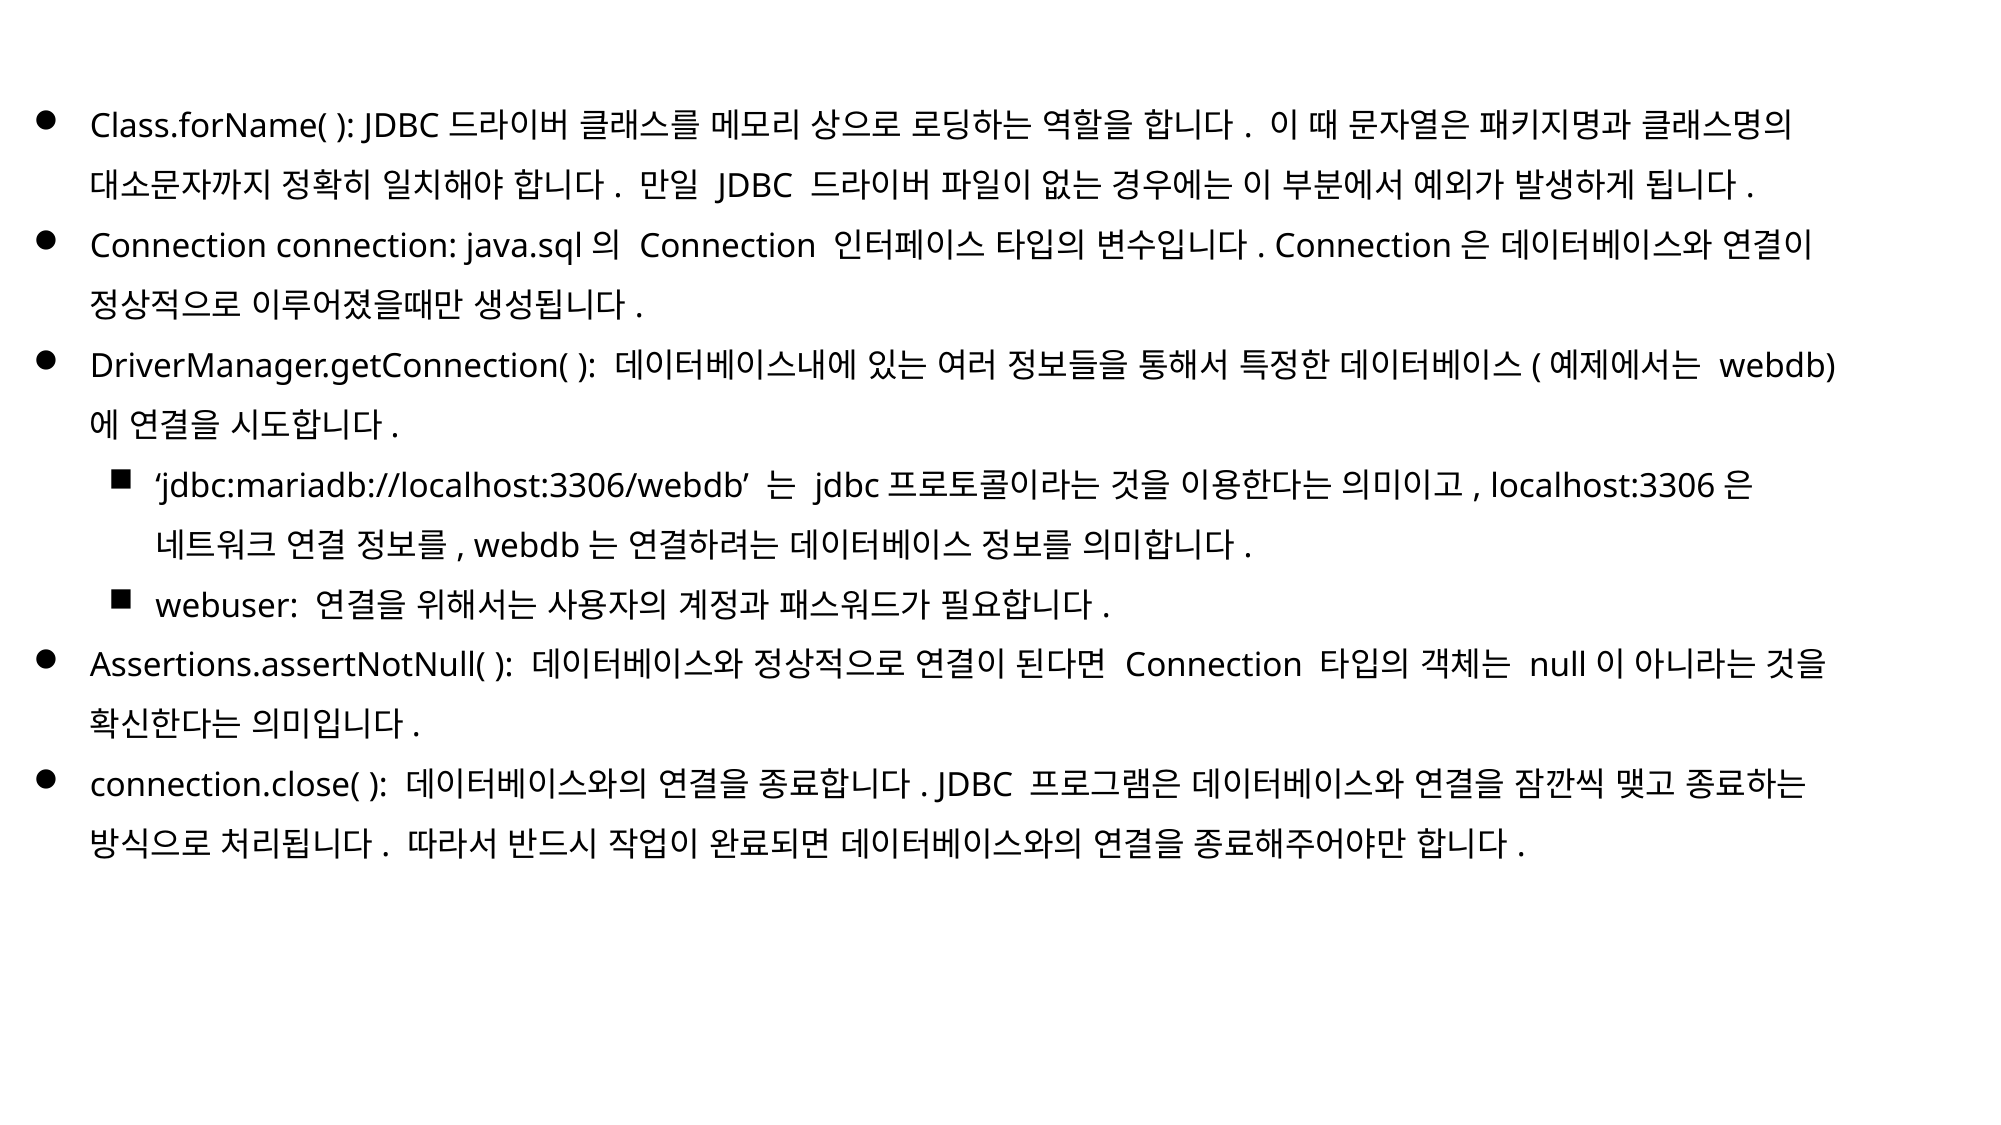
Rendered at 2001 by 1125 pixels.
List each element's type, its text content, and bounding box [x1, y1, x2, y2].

text_box Class.forName( ): JDBC드라이버 클래스를 메모리 상으로 로딩하는 역할을 합니다. 이 때 문자열은 패키지명과 클래스명의 대소문자까지 정확히 일치해야 합니다. 만일 JDBC 드라이버 파일이 없는 경우에는 이 부분에서 예외가 발생하게 됩니다. Connection connection: java.sql의 Connection 인터페이스 타입의 변수입니다. Connection은 데이터베이스와 연결이 정상적으로 이루어졌을때만 생성됩니다. DriverManager.getConnection( ): 데이터베이스내에 있는 여러 정보들을 통해서 특정한 데이터베이스(예제에서는 webdb)에 연결을 시도합니다. ‘jdbc:mariadb://localhost:3306/webdb’ 는 jdbc프로토콜이라는 것을 이용한다는 의미이고, localhost:3306은 네트워크 연결 정보를, webdb는 연결하려는 데이터베이스 정보를 의미합니다. webuser: 연결을 위해서는 사용자의 계정과 패스워드가 필요합니다. Assertions.assertNotNull( ): 데이터베이스와 정상적으로 연결이 된다면 Connection 타입의 객체는 null이 아니라는 것을 확신한다는 의미입니다. connection.close( ): 데이터베이스와의 연결을 종료합니다. JDBC 프로그램은 데이터베이스와 연결을 잠깐씩 맺고 종료하는 방식으로 처리됩니다. 따라서 반드시 작업이 완료되면 데이터베이스와의 연결을 종료해주어야만 합니다. [18, 77, 1875, 871]
